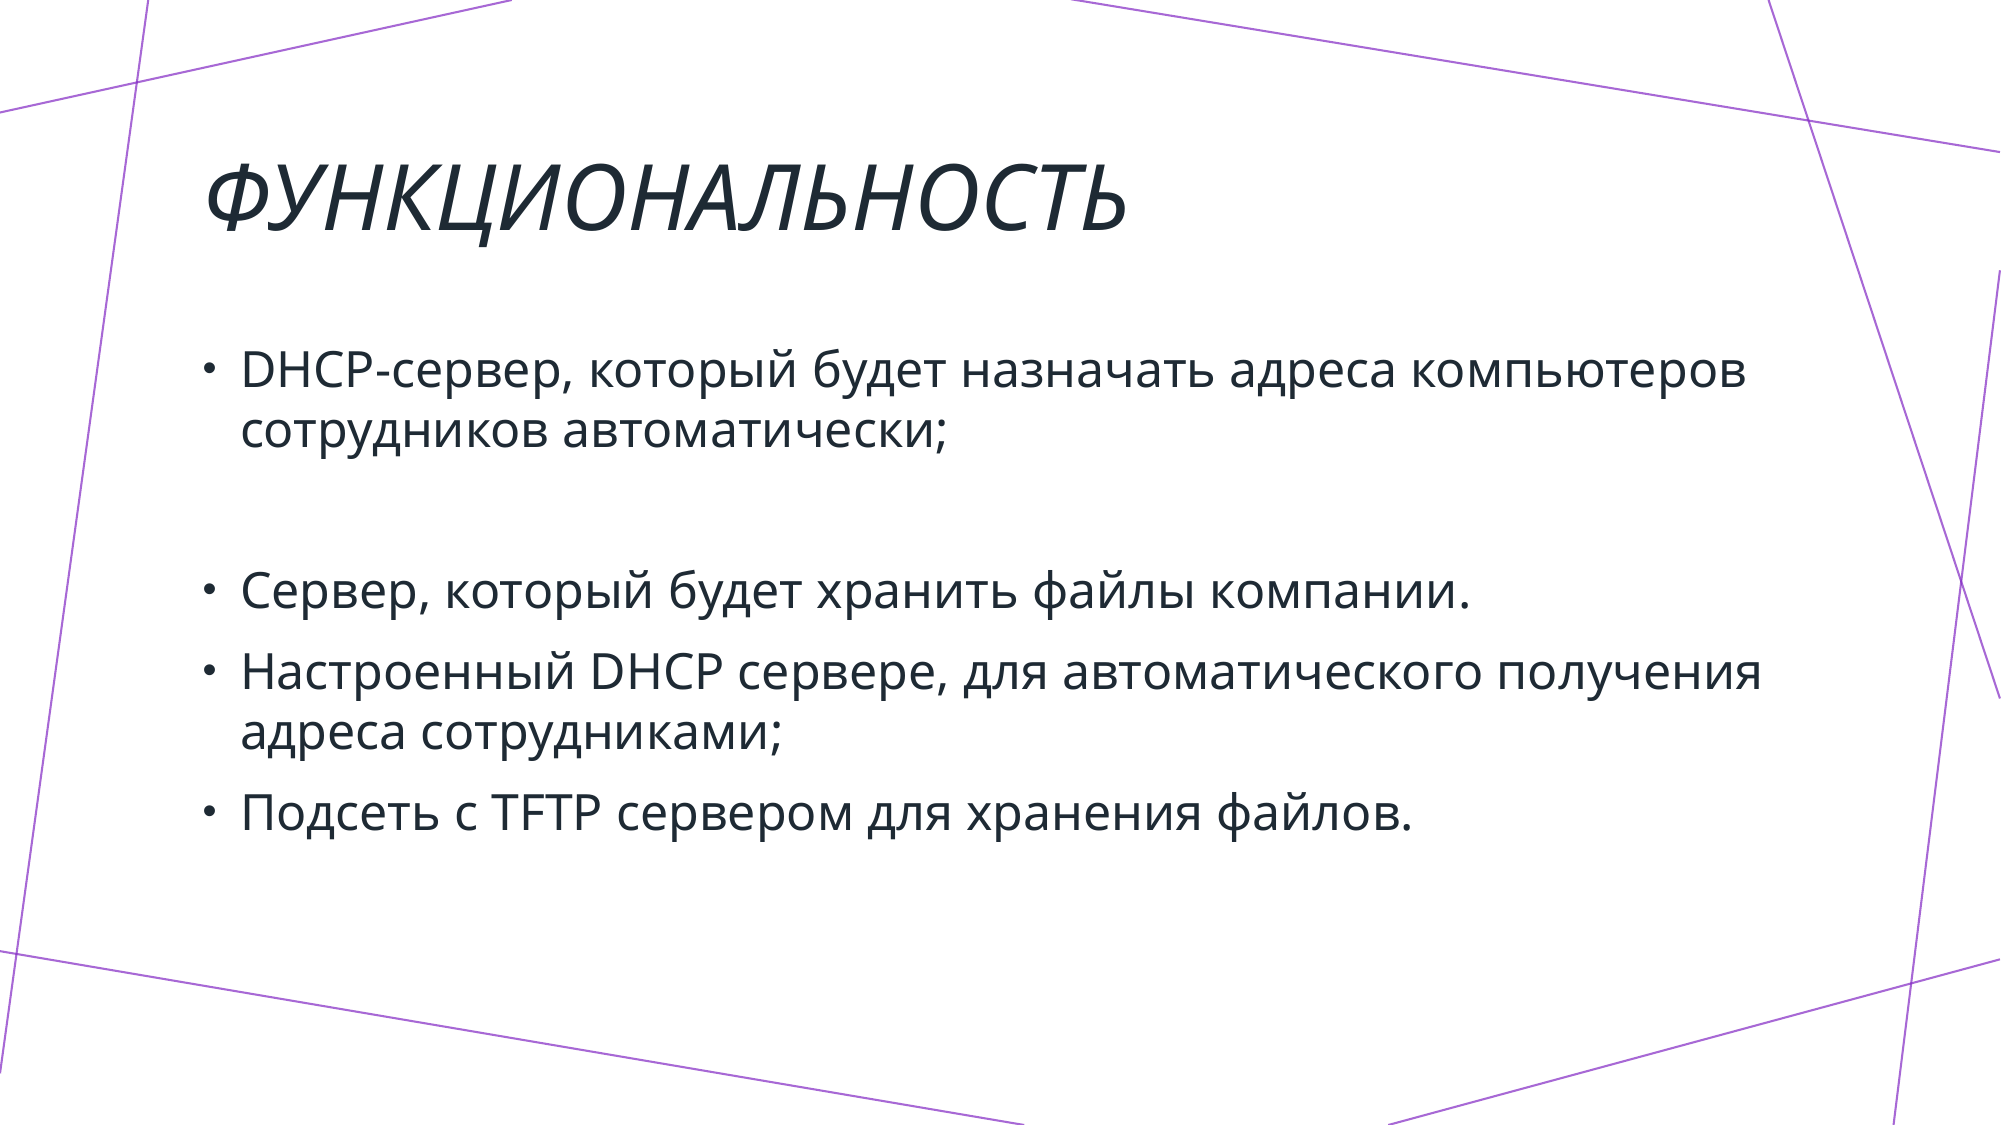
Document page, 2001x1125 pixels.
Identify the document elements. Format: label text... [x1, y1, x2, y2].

list DHCP-сервер, который будет назначать адреса компьютеров сотрудников автоматически; Сервер, который будет хранить файлы компании. Настроенный DHCP сервере, для автоматического получения адреса сотрудниками; Подсеть с TFTP сервером для хранения файлов. [187, 329, 1813, 990]
title Функциональность [187, 87, 1813, 315]
